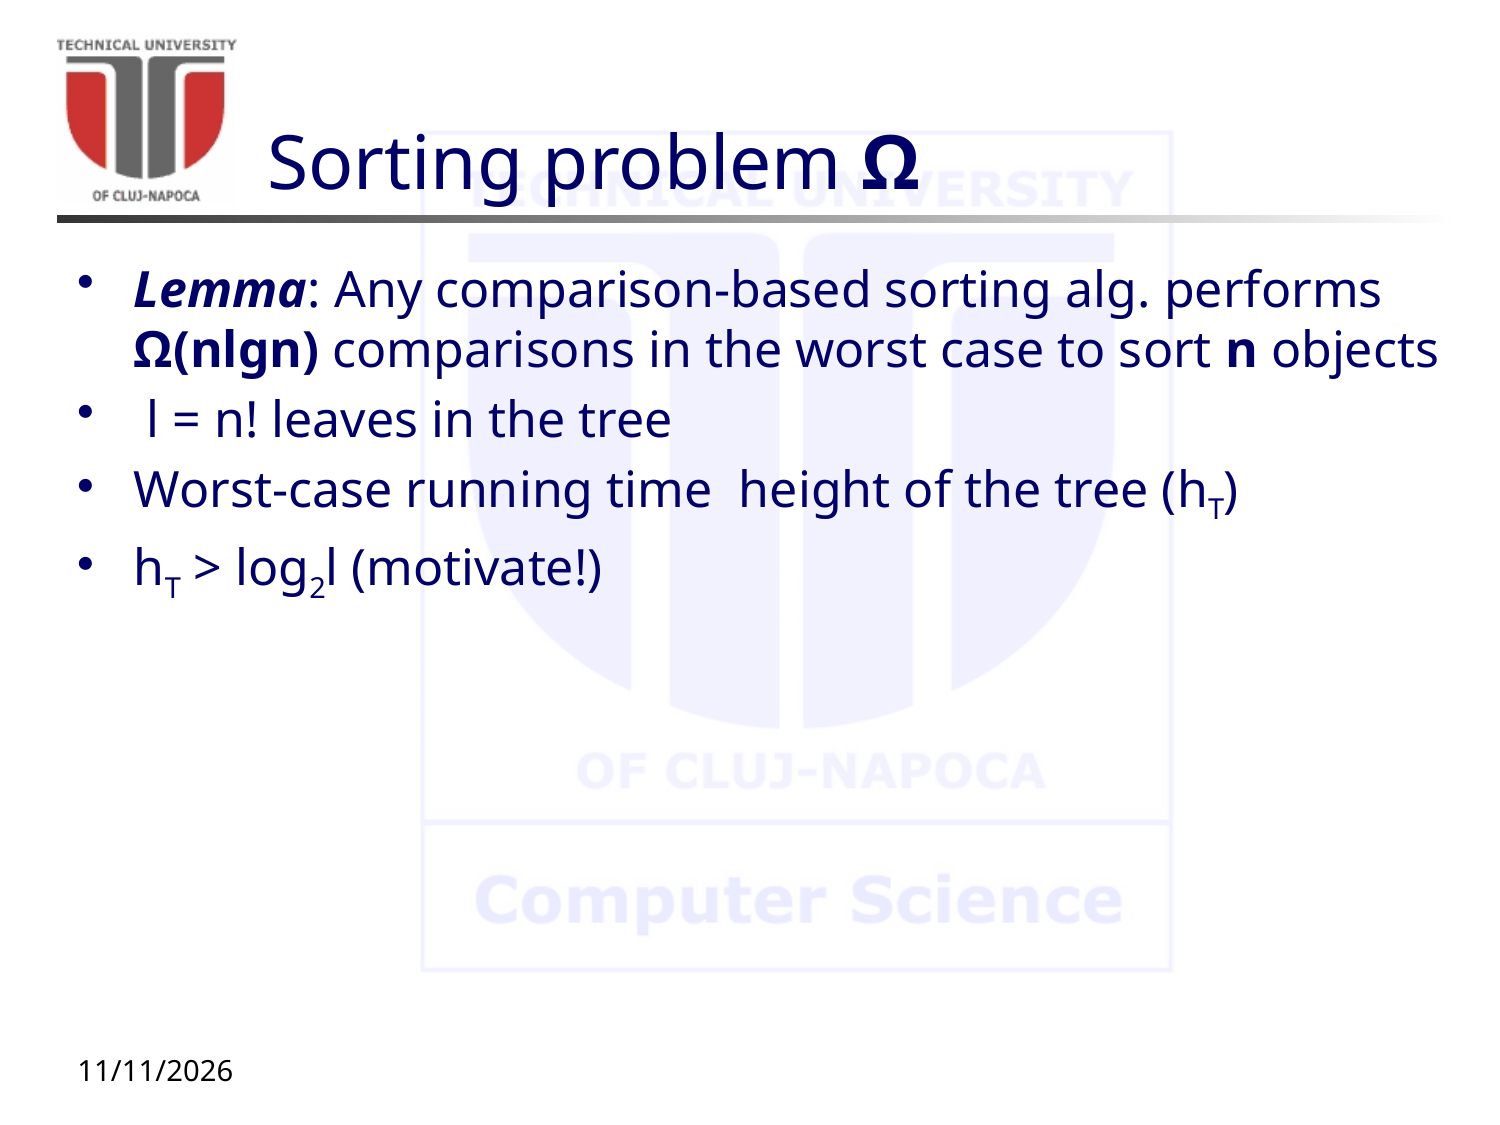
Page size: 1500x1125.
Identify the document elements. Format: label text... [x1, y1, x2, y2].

picture [1167, 473, 1174, 514]
picture [57, 33, 237, 206]
picture [420, 561, 436, 582]
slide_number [62, 1025, 375, 1100]
picture [420, 222, 1174, 973]
title Sorting problem Ω [252, 35, 1468, 213]
